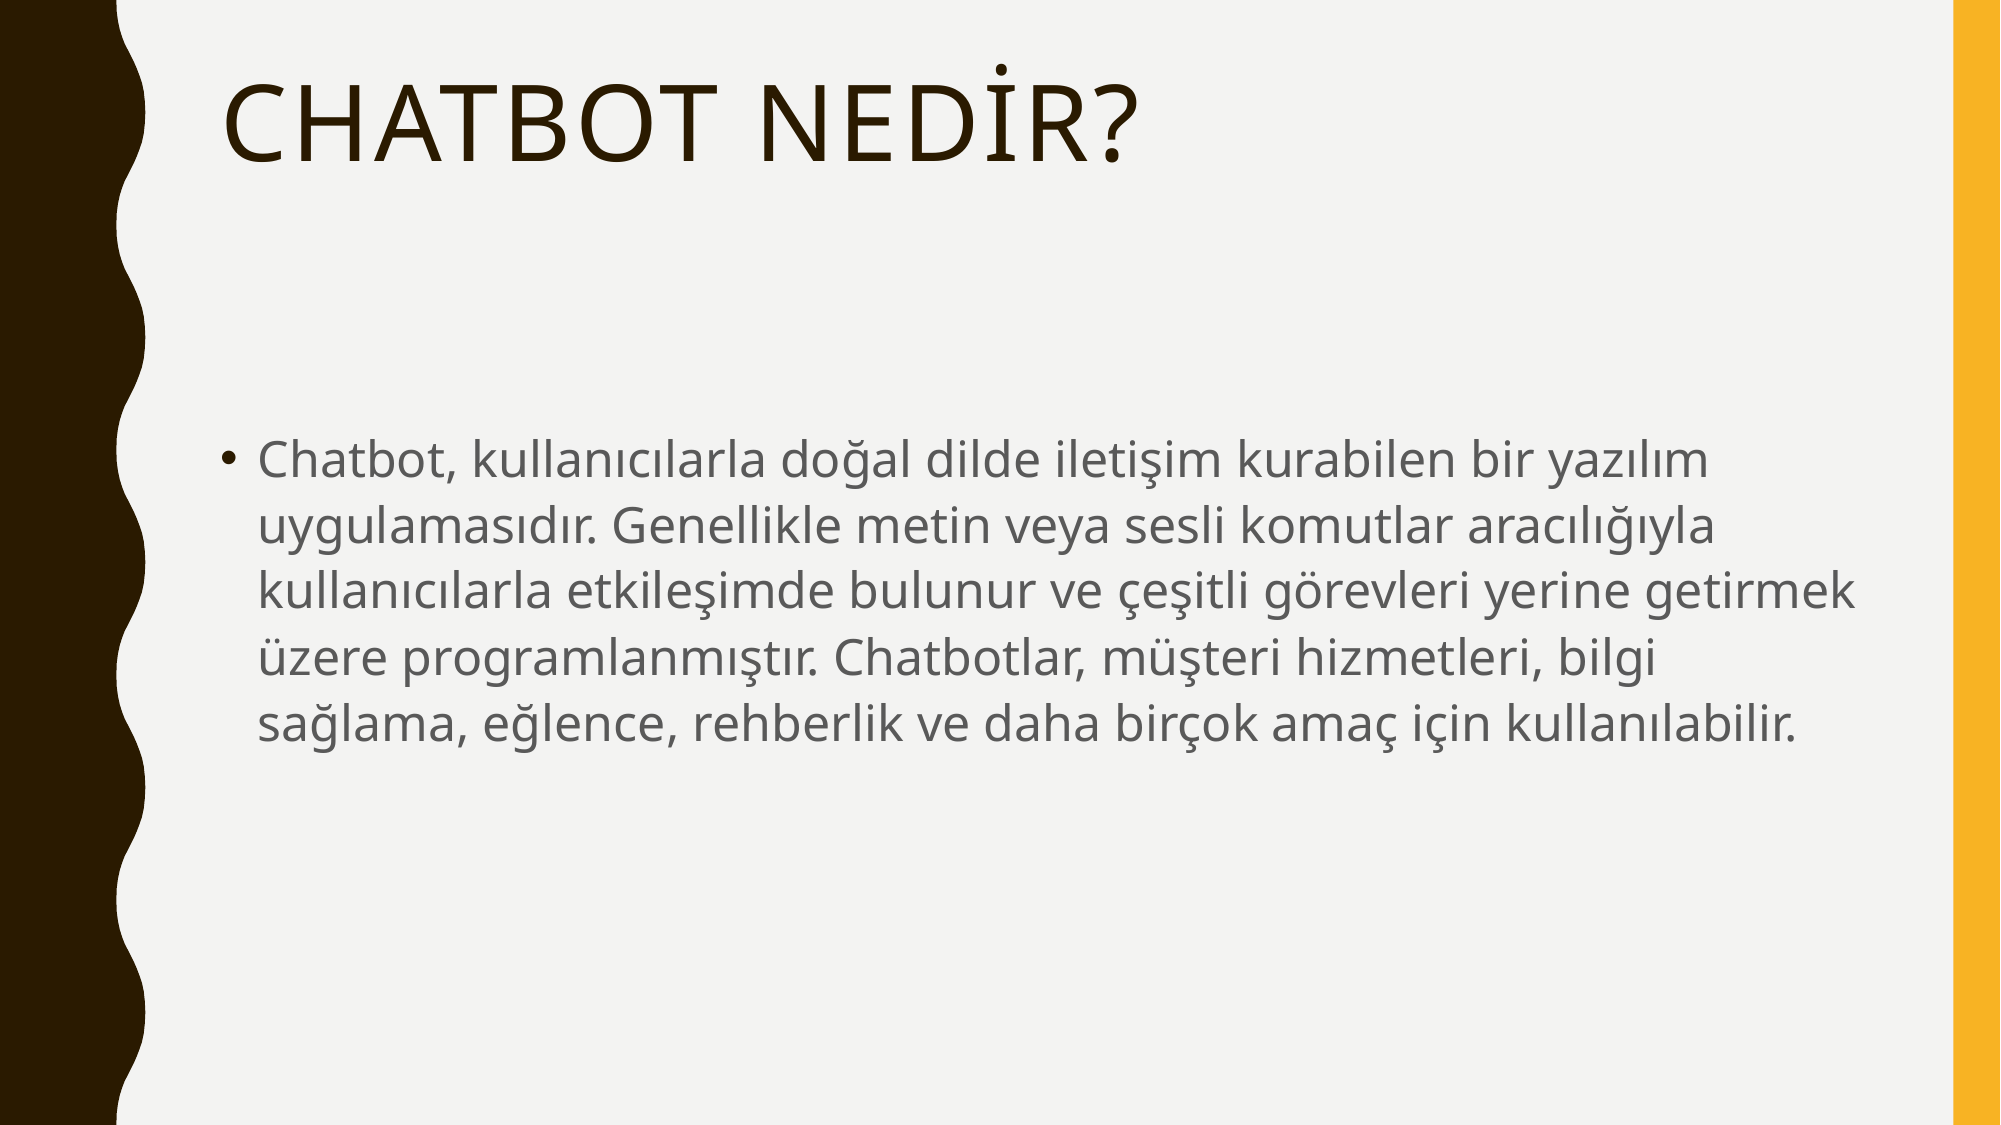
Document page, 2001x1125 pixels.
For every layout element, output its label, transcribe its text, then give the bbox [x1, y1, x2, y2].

title Chatbot nedir? [205, 62, 1875, 235]
list Chatbot, kullanıcılarla doğal dilde iletişim kurabilen bir yazılım uygulamasıdır. Genellikle metin veya sesli komutlar aracılığıyla kullanıcılarla etkileşimde bulunur ve çeşitli görevleri yerine getirmek üzere programlanmıştır. Chatbotlar, müşteri hizmetleri, bilgi sağlama, eğlence, rehberlik ve daha birçok amaç için kullanılabilir. [205, 413, 1875, 864]
